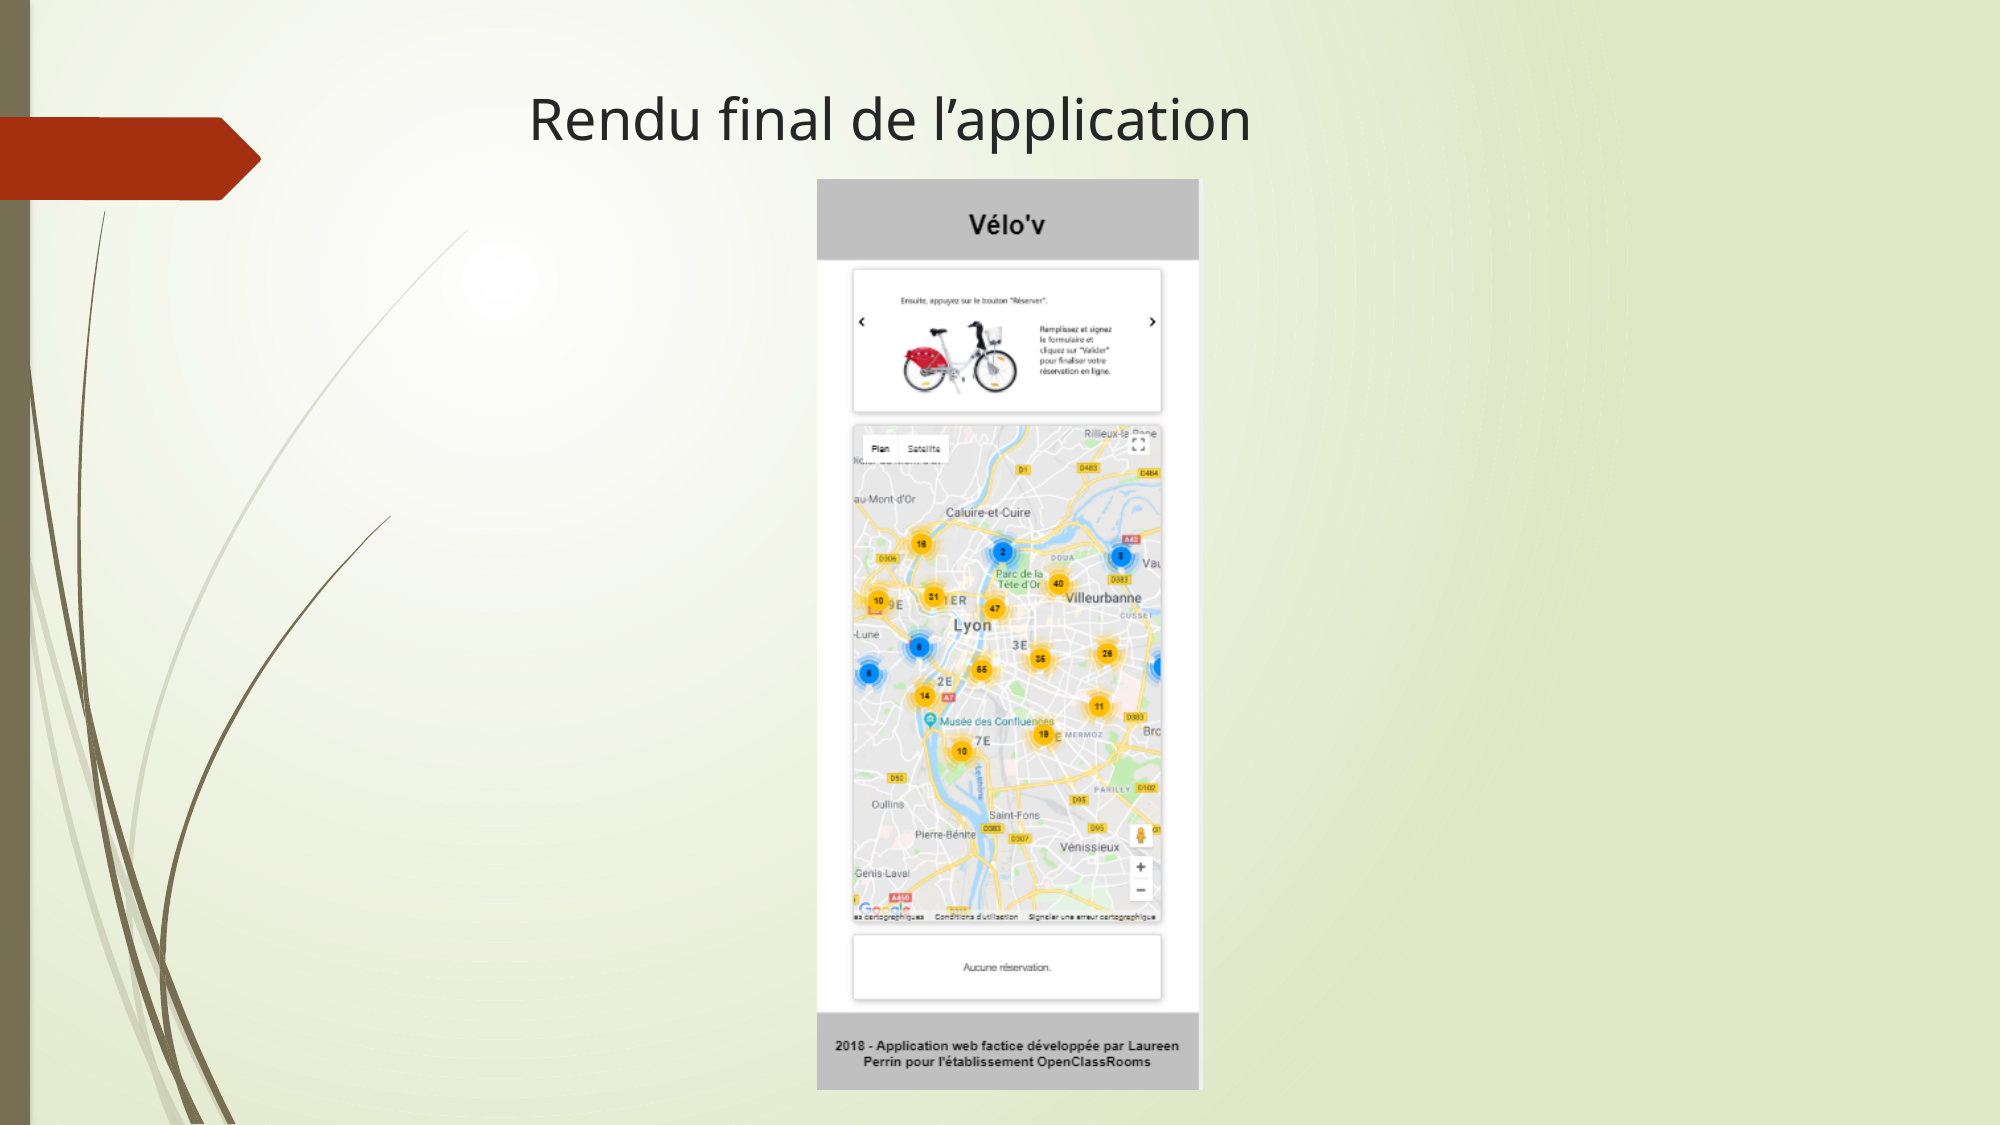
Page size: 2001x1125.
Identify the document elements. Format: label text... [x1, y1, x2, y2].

picture [817, 179, 1204, 1091]
title Rendu final de l’application [513, 74, 1631, 235]
